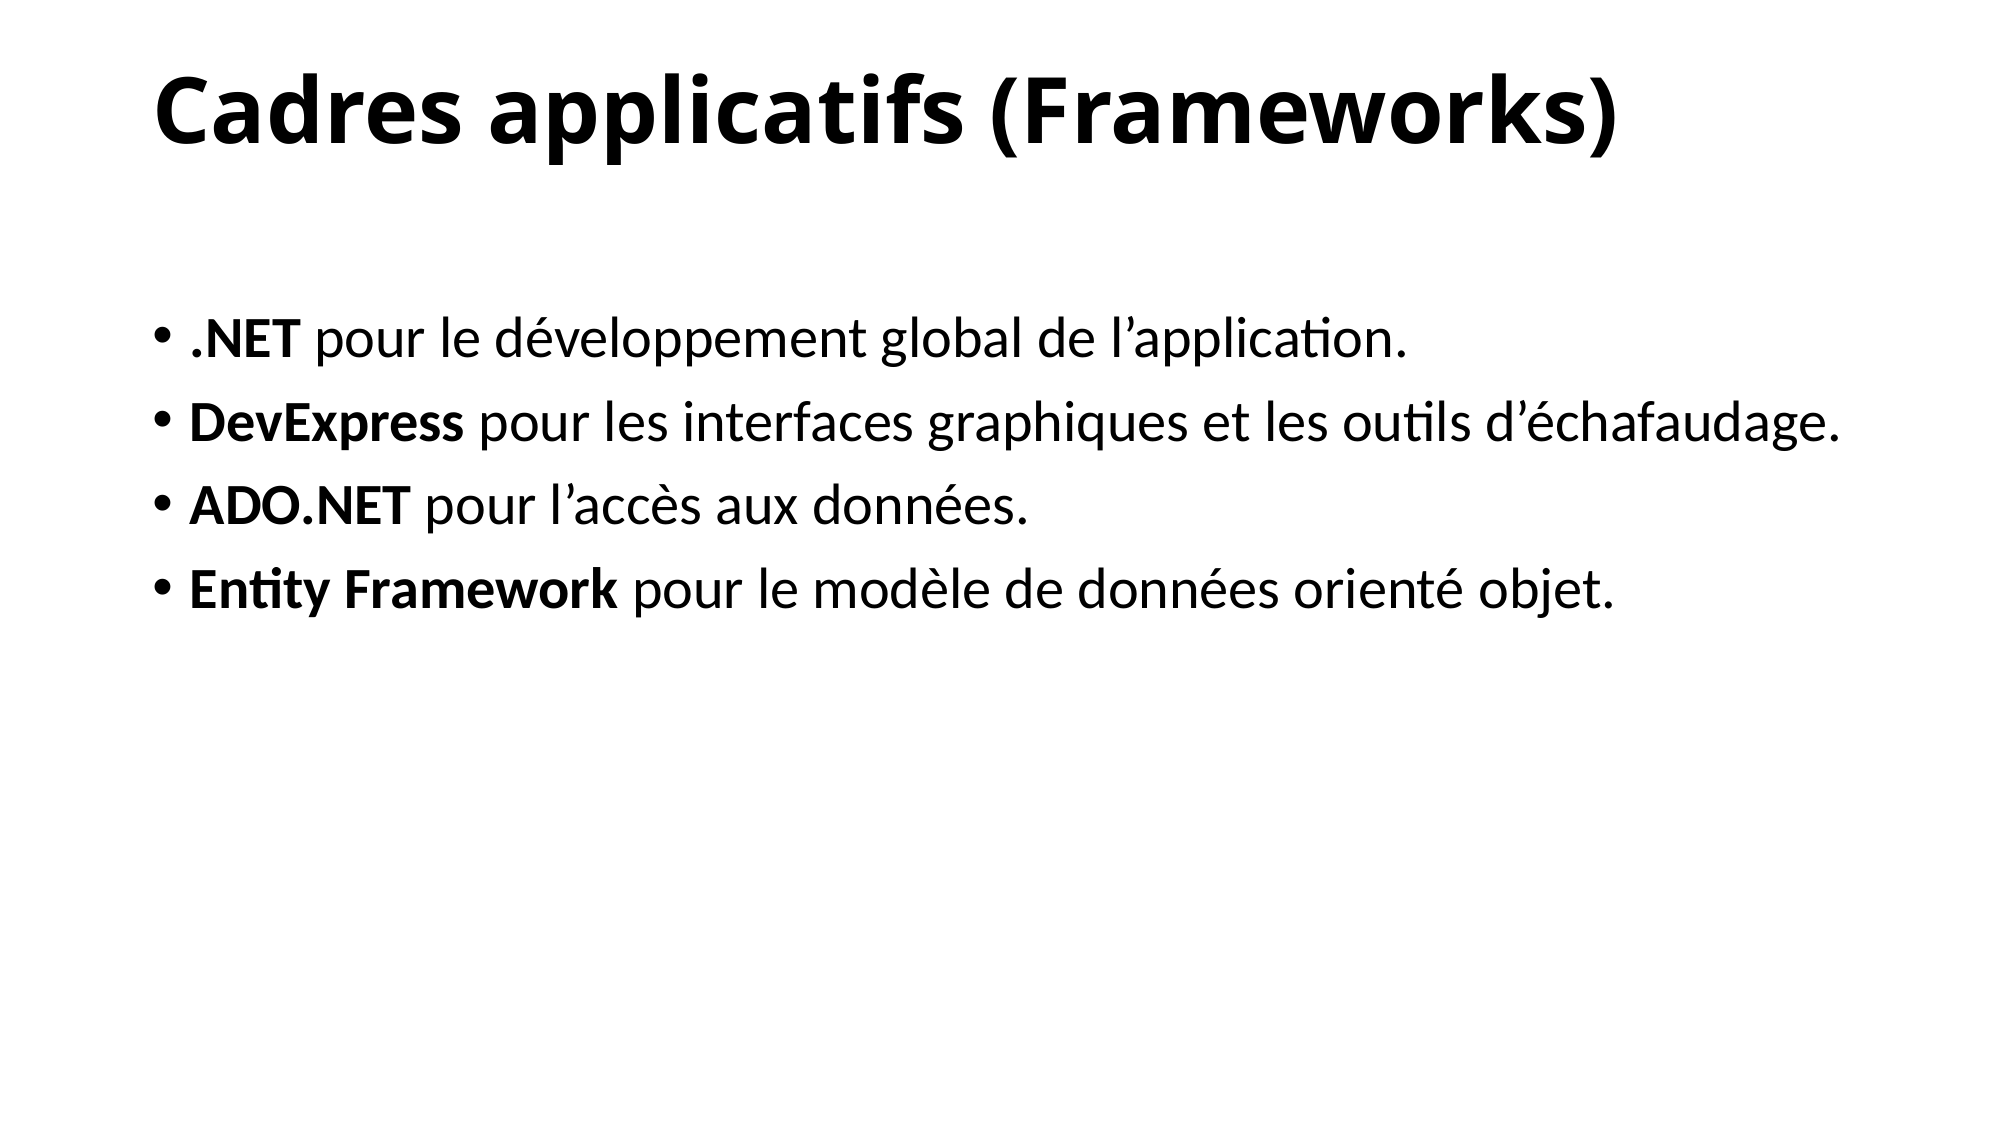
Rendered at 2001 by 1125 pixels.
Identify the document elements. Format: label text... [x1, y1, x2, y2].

list .NET pour le développement global de l’application. DevExpress pour les interfaces graphiques et les outils d’échafaudage. ADO.NET pour l’accès aux données. Entity Framework pour le modèle de données orienté objet. [137, 299, 1863, 1014]
title Cadres applicatifs (Frameworks) [137, 59, 1863, 278]
